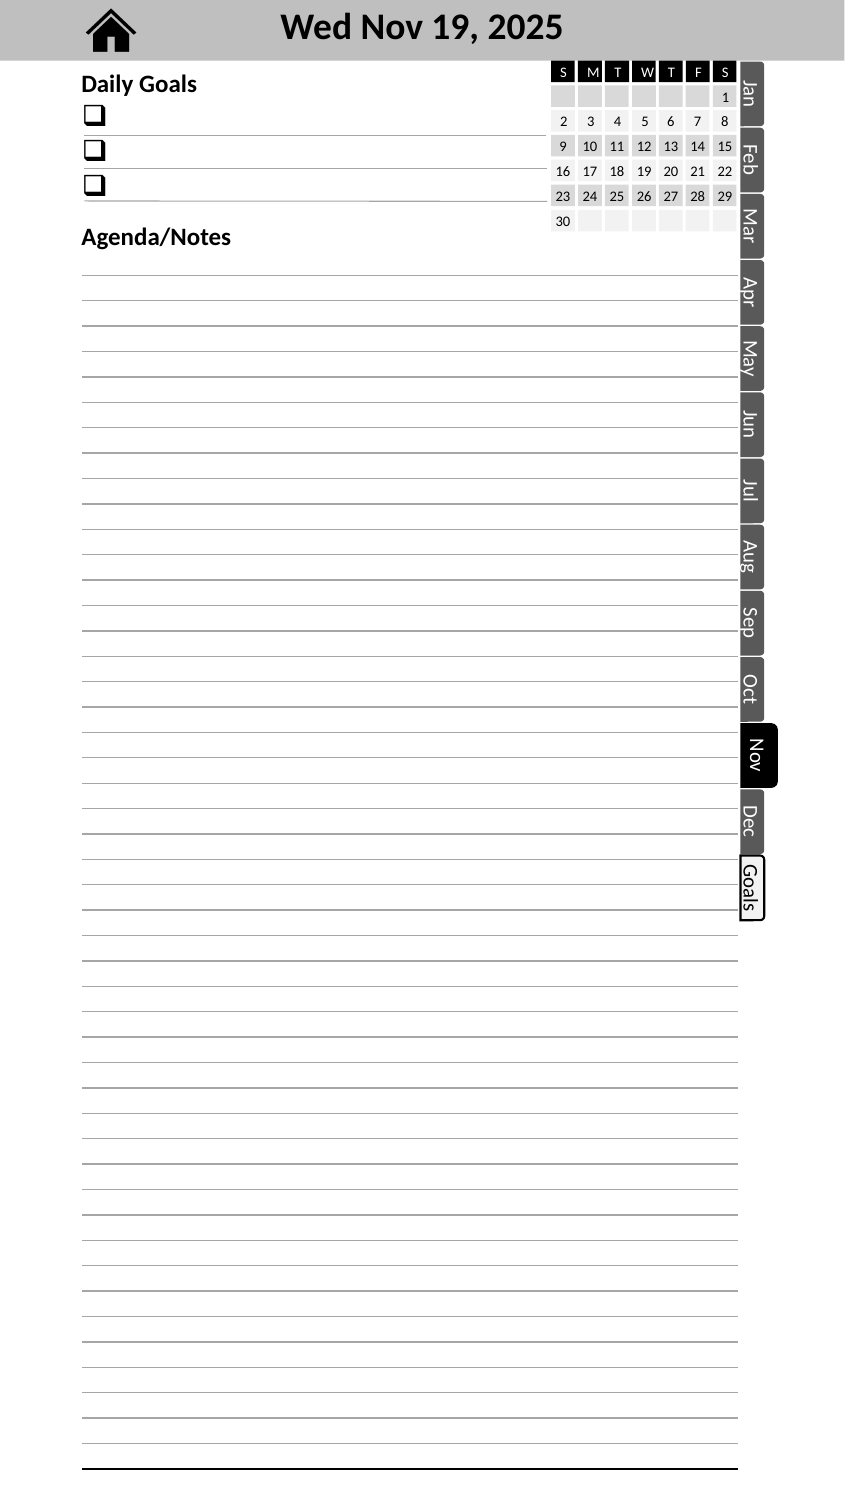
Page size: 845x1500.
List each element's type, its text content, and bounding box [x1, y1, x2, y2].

picture [82, 1, 140, 59]
list Wed Nov 19, 2025 [190, 0, 655, 61]
